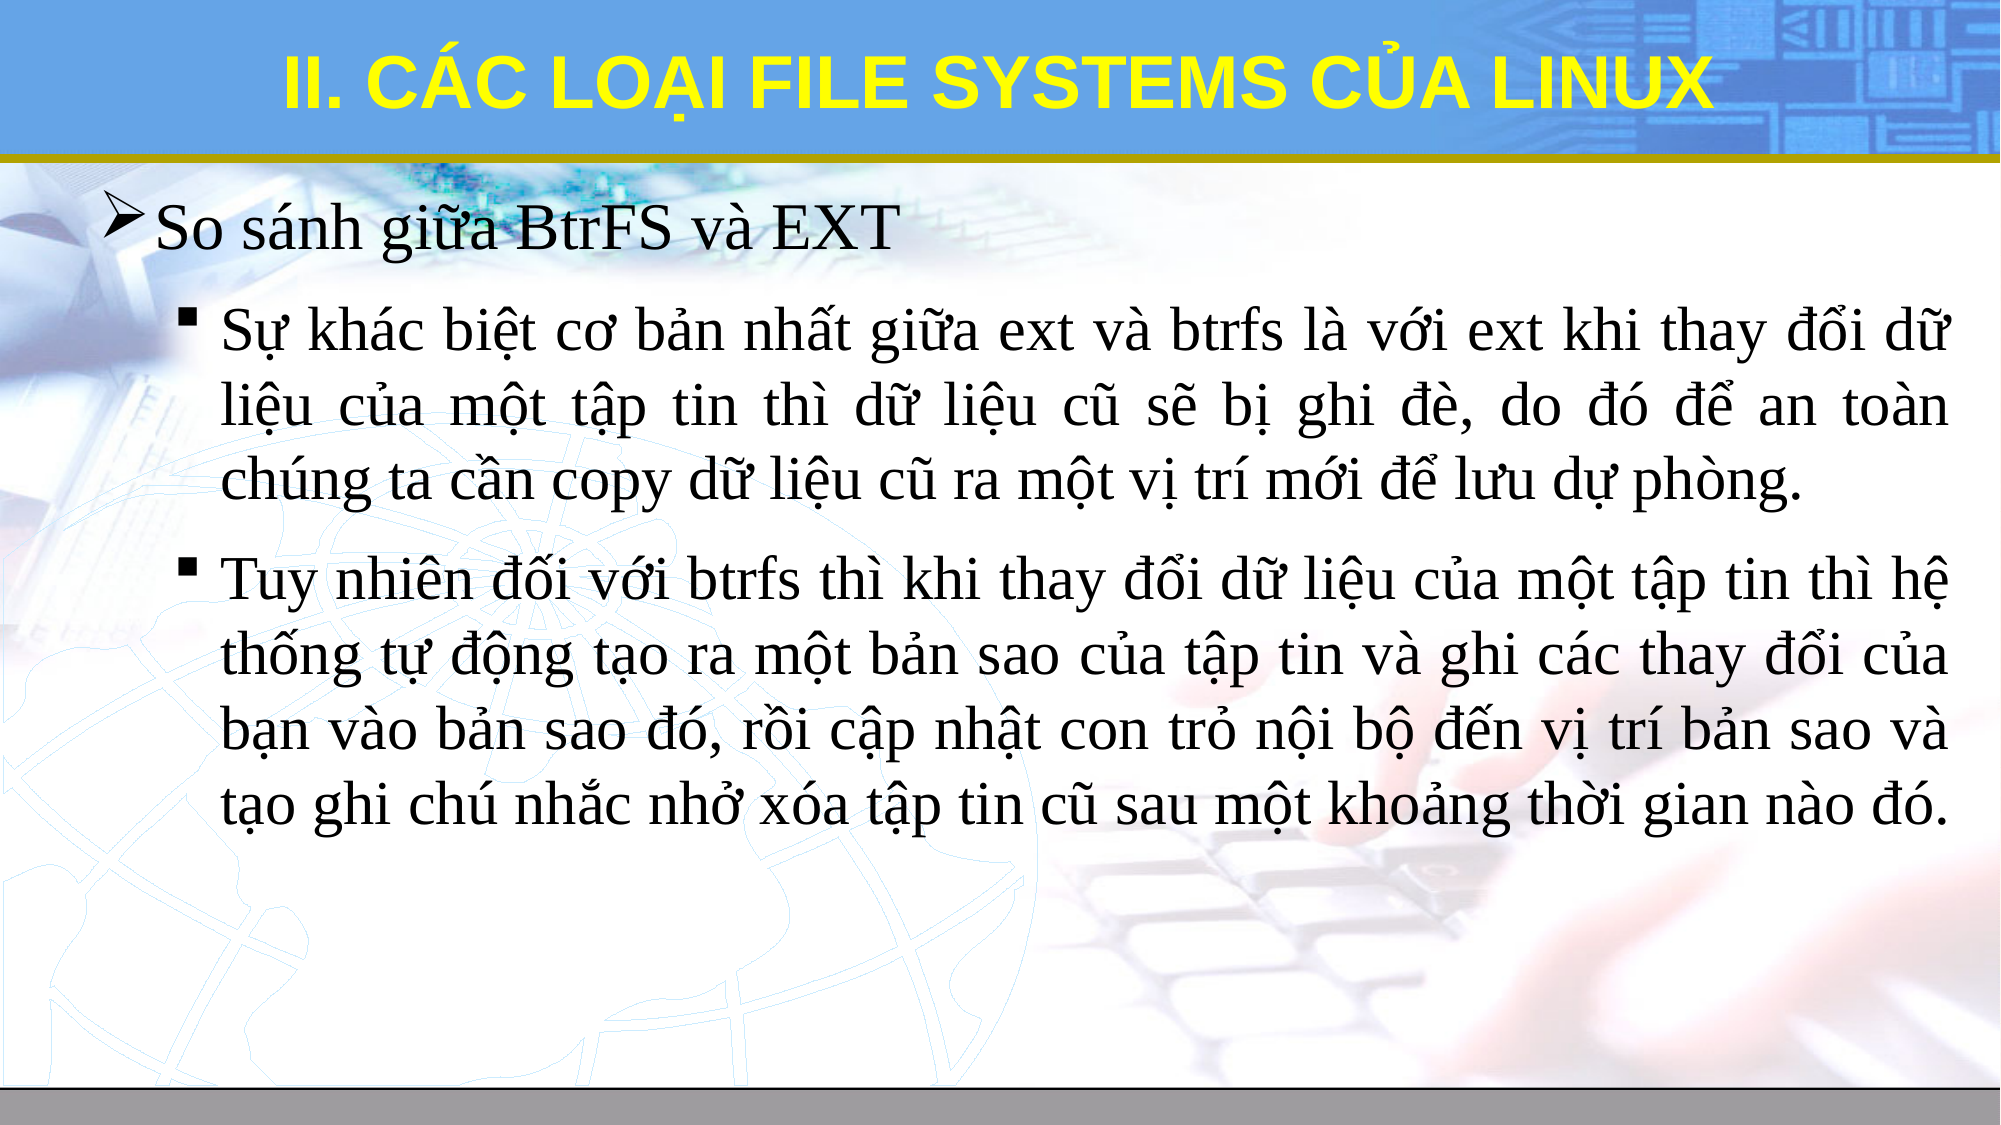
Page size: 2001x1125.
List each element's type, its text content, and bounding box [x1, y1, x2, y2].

title II. CÁC LOẠI FILE SYSTEMS CỦA LINUX [0, 9, 2000, 148]
picture [0, 0, 2001, 1125]
list So sánh giữa BtrFS và EXT Sự khác biệt cơ bản nhất giữa ext và btrfs là với ext khi thay đổi dữ liệu của một tập tin thì dữ liệu cũ sẽ bị ghi đè, do đó để an toàn chúng ta cần copy dữ liệu cũ ra một vị trí mới để lưu dự phòng. Tuy nhiên đối với btrfs thì khi thay đổi dữ liệu của một tập tin thì hệ thống tự động tạo ra một bản sao của tập tin và ghi các thay đổi của bạn vào bản sao đó, rồi cập nhật con trỏ nội bộ đến vị trí bản sao và tạo ghi chú nhắc nhở xóa tập tin cũ sau một khoảng thời gian nào đó. [83, 174, 1967, 1075]
